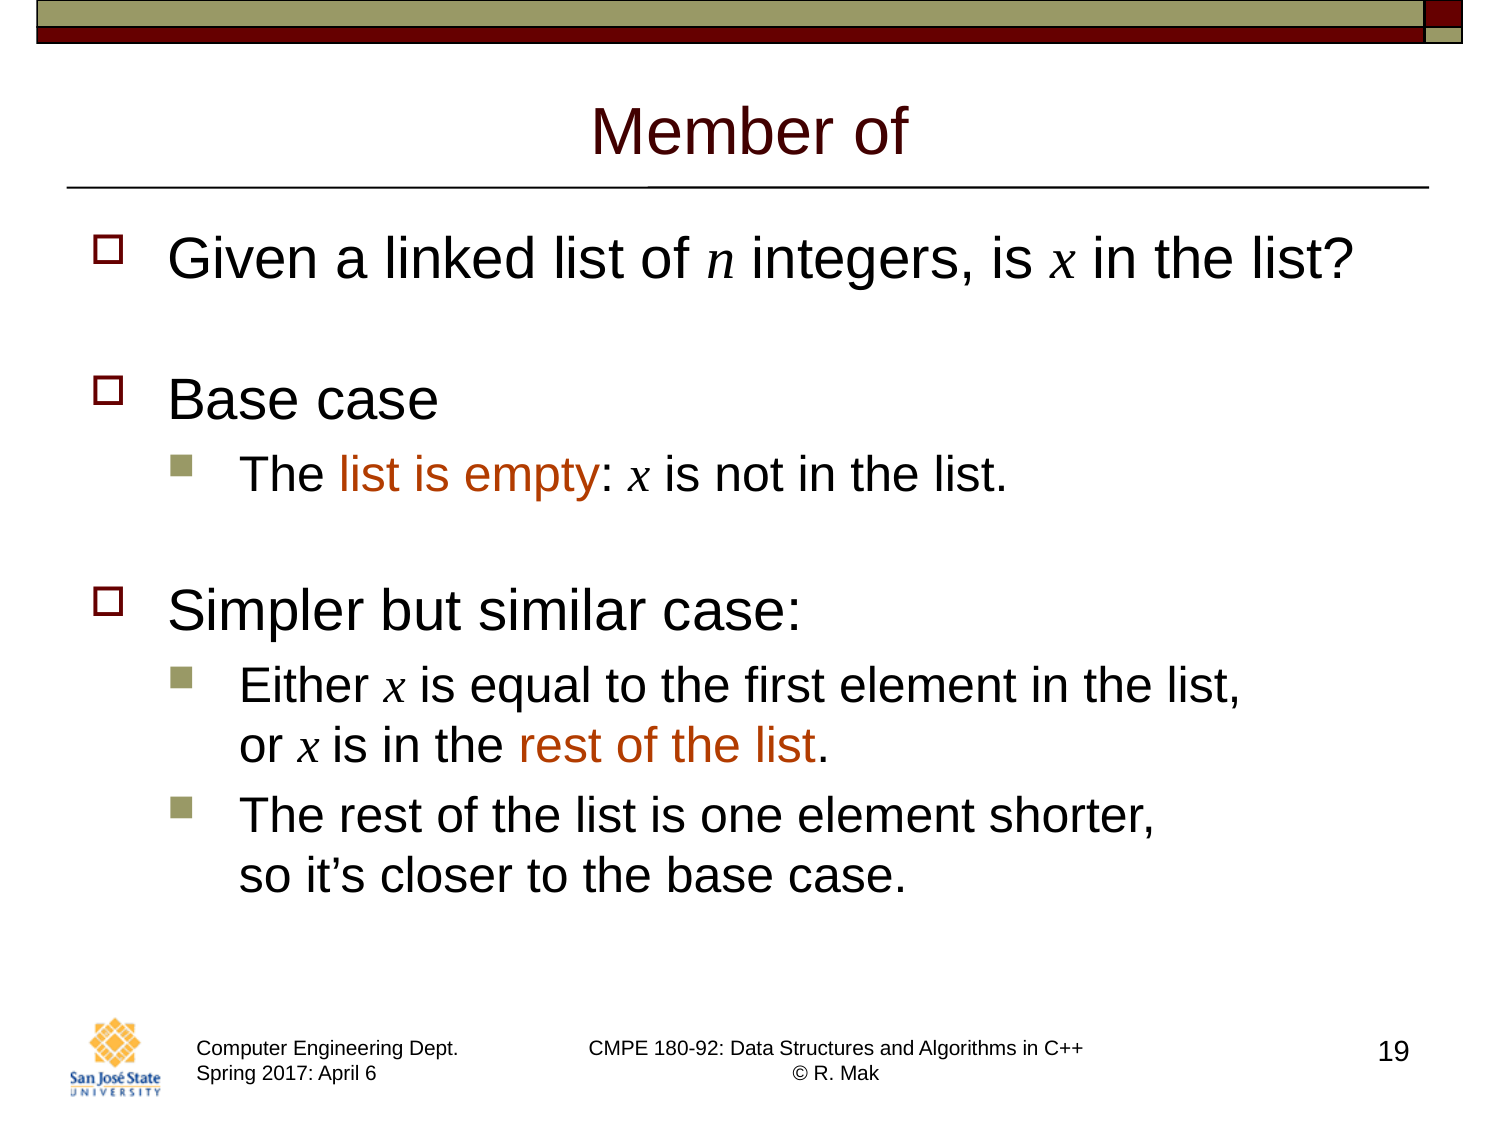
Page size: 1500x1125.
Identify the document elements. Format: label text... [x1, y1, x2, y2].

picture [60, 1012, 166, 1112]
title Member of [75, 67, 1425, 175]
list Given a linked list of n integers, is x in the list? Base case The list is empty: x is not in the list. Simpler but similar case: Either x is equal to the first element in the list, or x is in the rest of the list. The rest of the list is one element shorter, so it’s closer to the base case. [75, 212, 1425, 1006]
slide_number 19 [1112, 1025, 1425, 1100]
